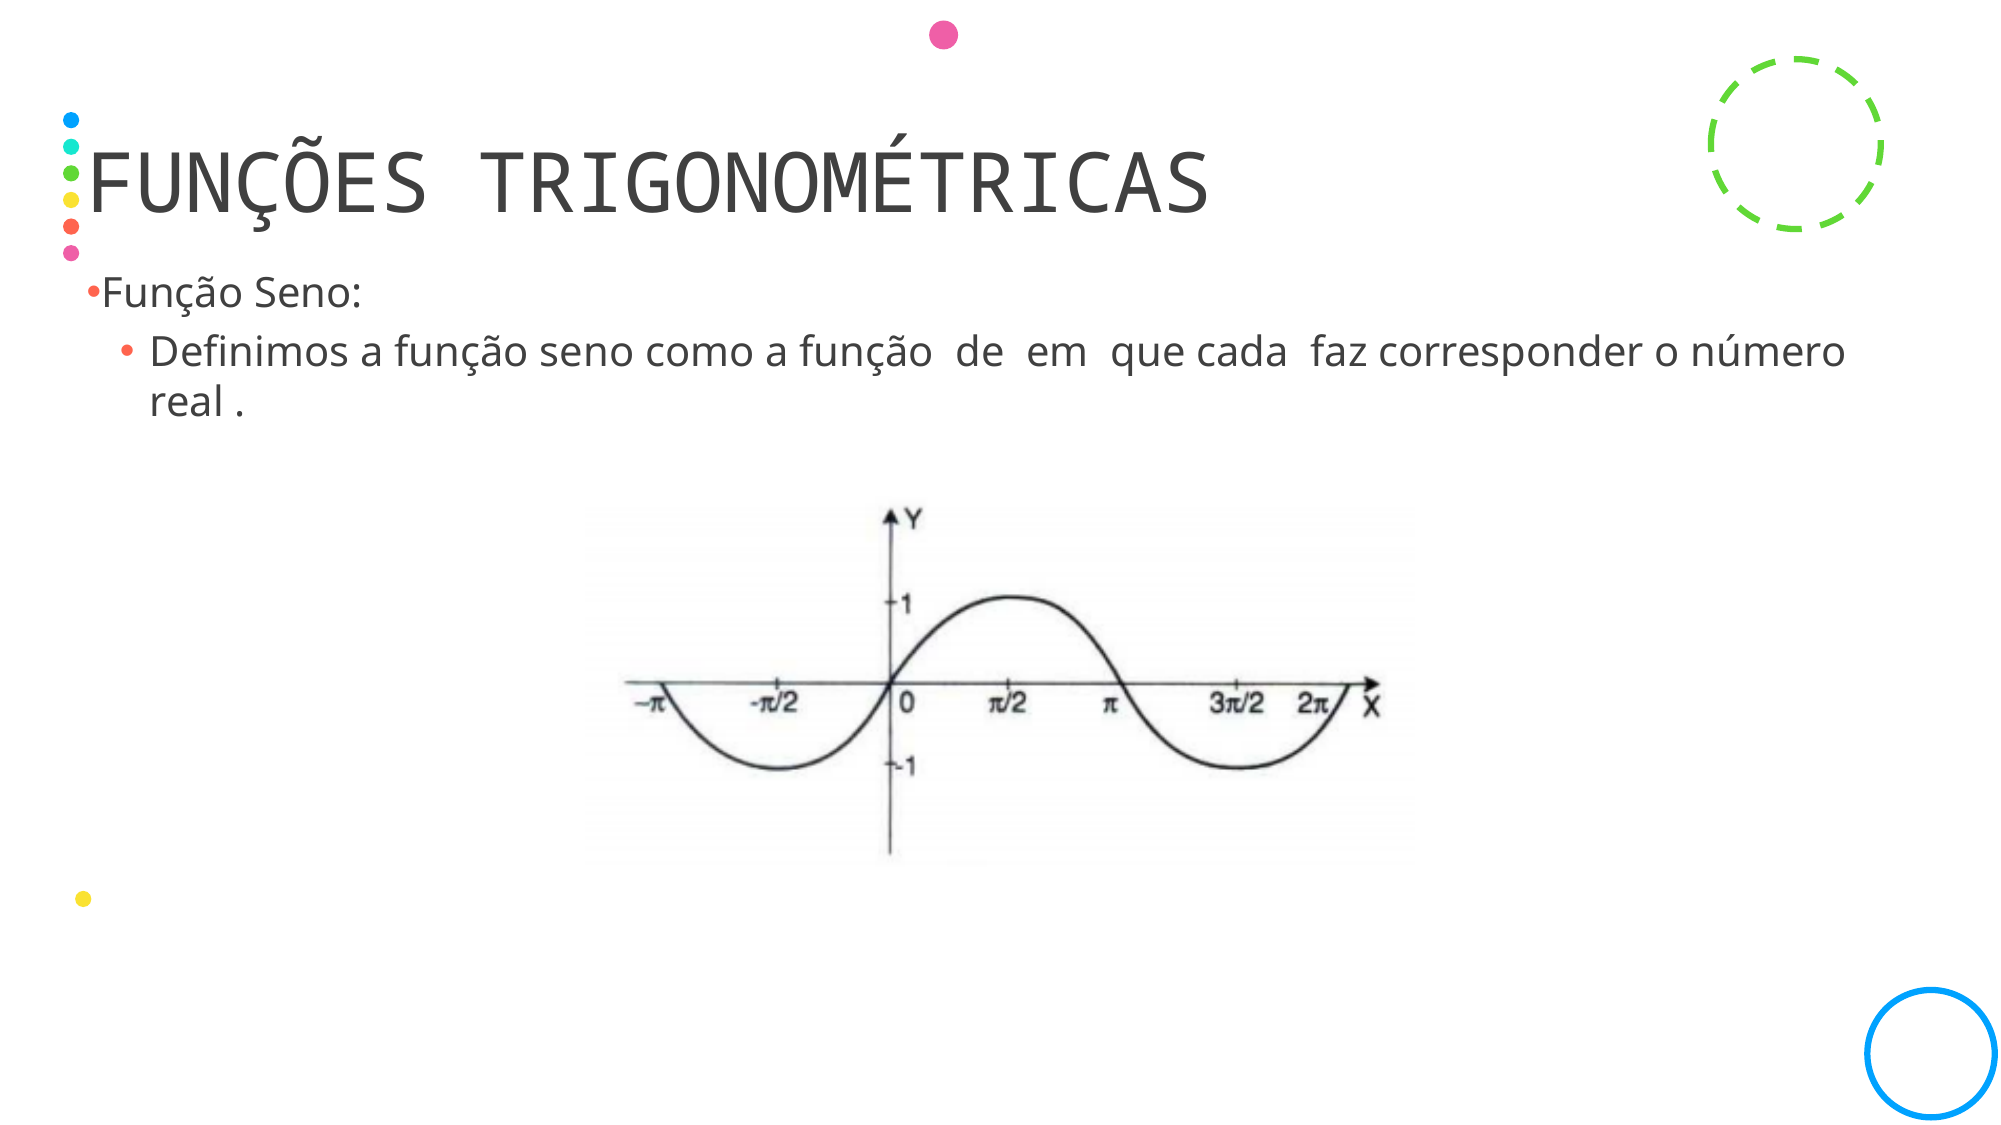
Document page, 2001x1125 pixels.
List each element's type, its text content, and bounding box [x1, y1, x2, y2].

title funções trigonométricas [86, 111, 1912, 259]
picture [584, 496, 1416, 867]
